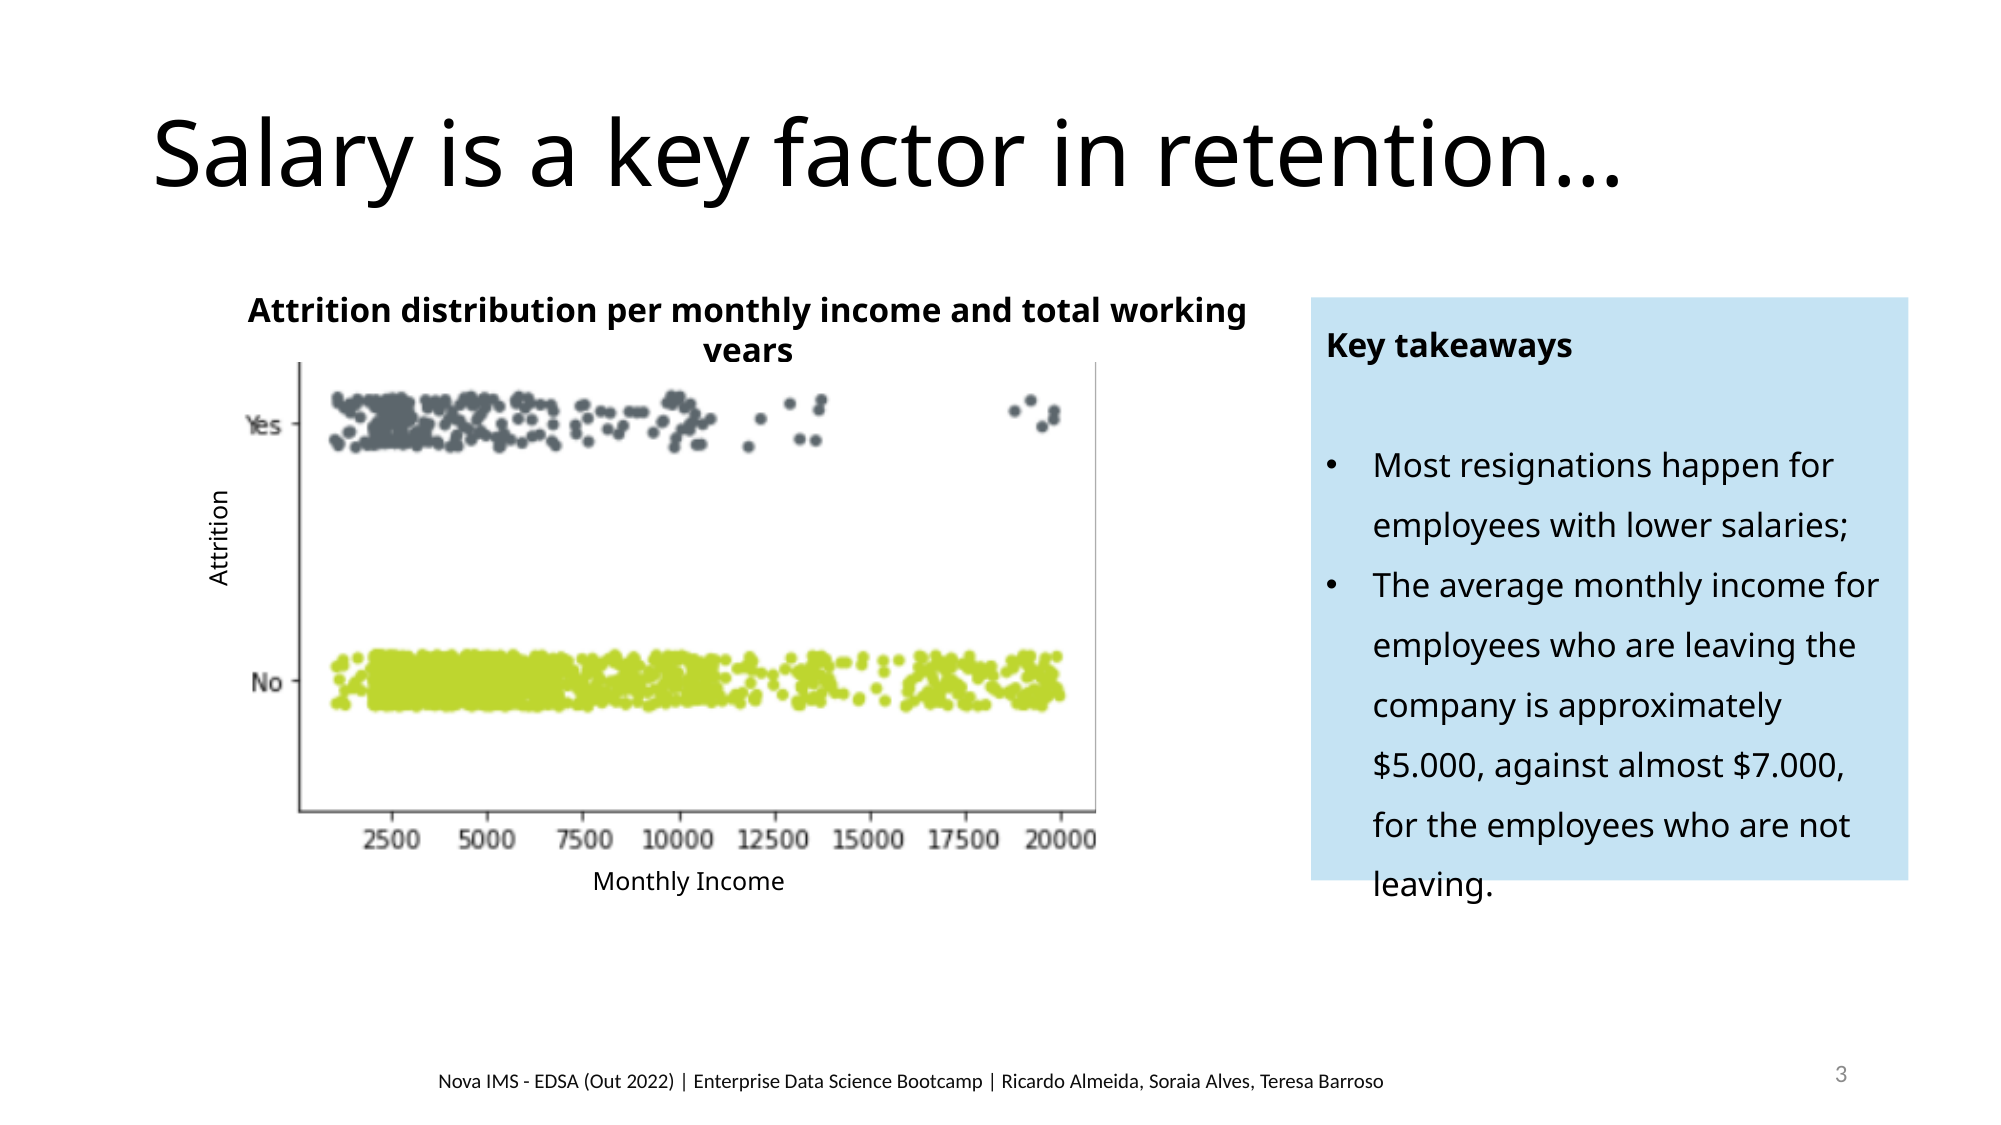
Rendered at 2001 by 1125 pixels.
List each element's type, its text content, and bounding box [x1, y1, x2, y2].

text_box Attrition [194, 379, 240, 698]
picture [240, 362, 1097, 855]
footer Nova IMS - EDSA (Out 2022) | Enterprise Data Science Bootcamp | Ricardo Almeida, Soraia Alves, Teresa Barroso [423, 1058, 1577, 1103]
text_box Attrition distribution per monthly income and total working years [217, 281, 1279, 376]
slide_number 3 [1412, 1042, 1863, 1103]
text_box Key takeaways Most resignations happen for employees with lower salaries; The average monthly income for employees who are leaving the company is approximately $5.000, against almost $7.000, for the employees who are not leaving. [1311, 297, 1909, 881]
text_box Monthly Income [529, 857, 849, 903]
title Salary is a key factor in retention… [137, 47, 1863, 265]
